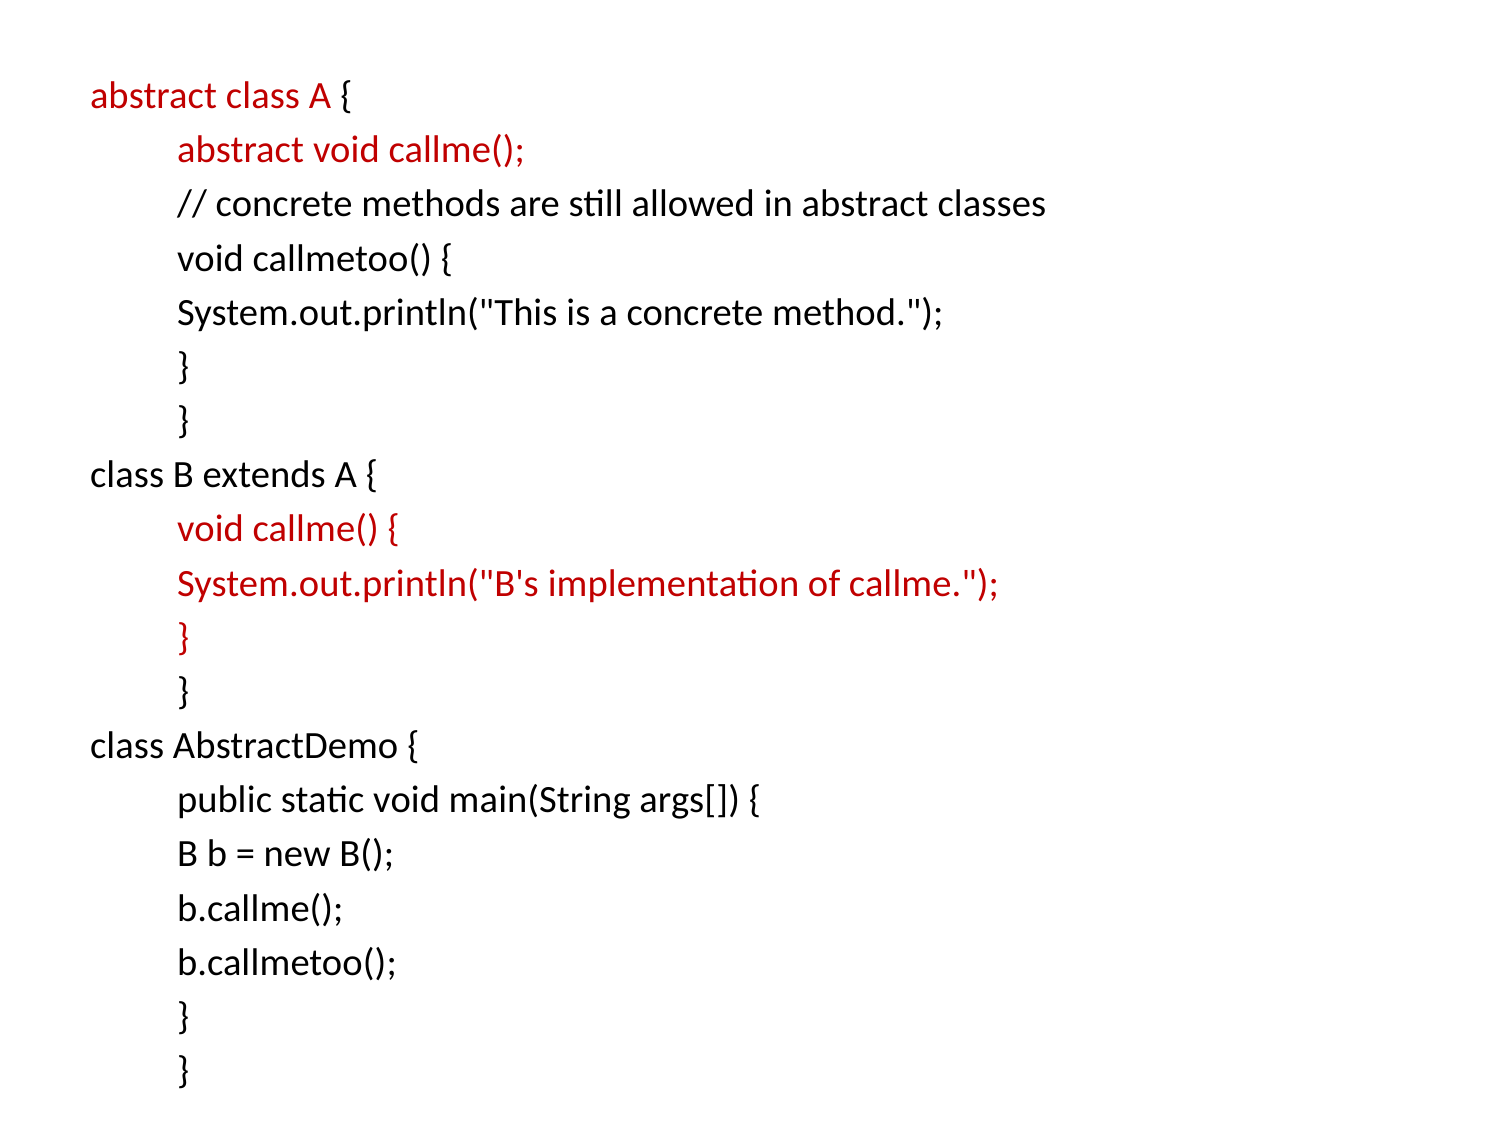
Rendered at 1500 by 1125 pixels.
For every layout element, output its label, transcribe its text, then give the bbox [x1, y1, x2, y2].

list abstract class A { abstract void callme(); // concrete methods are still allowed in abstract classes void callmetoo() { System.out.println("This is a concrete method."); } } class B extends A { void callme() { System.out.println("B's implementation of callme."); } } class AbstractDemo { public static void main(String args[]) { B b = new B(); b.callme(); b.callmetoo(); } } [75, 62, 1425, 1100]
